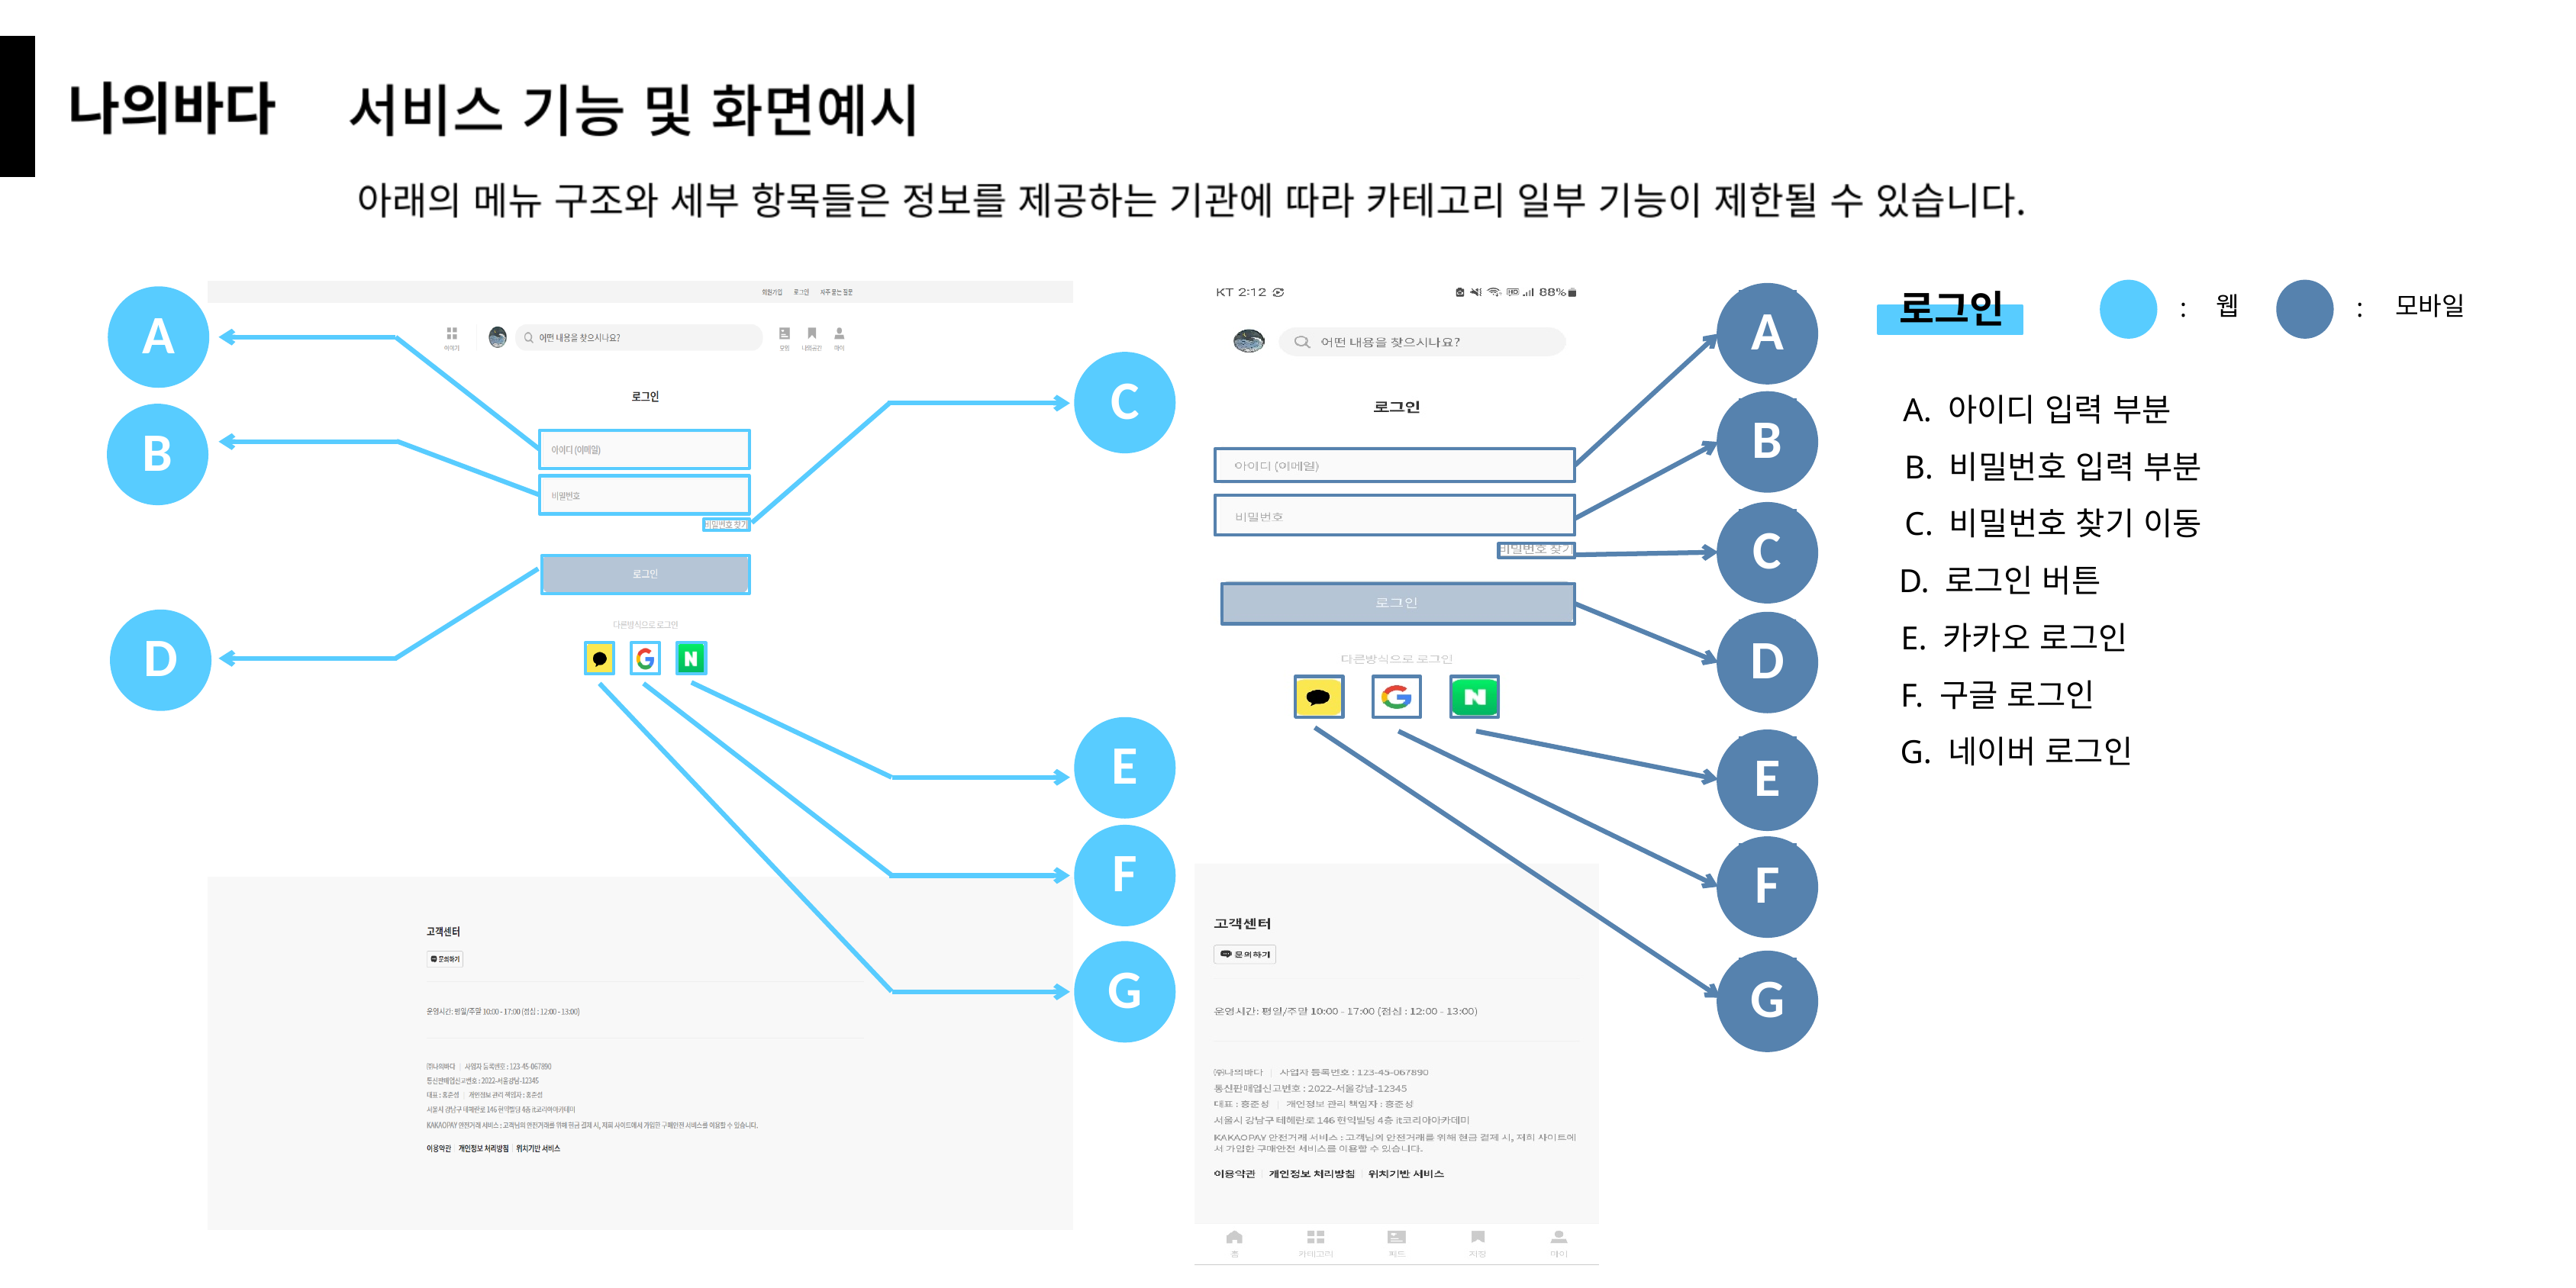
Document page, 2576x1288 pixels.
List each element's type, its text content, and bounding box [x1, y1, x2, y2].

text_box [2017, 304, 2023, 335]
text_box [1717, 284, 1817, 383]
text_box 모바일 [2384, 285, 2477, 327]
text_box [1575, 552, 1714, 555]
text_box : [2345, 285, 2375, 328]
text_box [1075, 718, 1175, 817]
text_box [108, 404, 208, 504]
text_box [1877, 304, 1888, 335]
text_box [1717, 392, 1817, 491]
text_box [1314, 727, 1721, 998]
picture [207, 281, 1074, 1230]
picture [338, 61, 943, 165]
text_box E. 카카오 로그인 [1889, 612, 2140, 662]
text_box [751, 403, 890, 523]
text_box C. 비밀번호 찾기 이동 [1893, 497, 2214, 547]
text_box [1724, 730, 1817, 830]
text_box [1575, 441, 1719, 519]
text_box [109, 288, 208, 387]
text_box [1075, 942, 1175, 1042]
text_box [111, 610, 211, 710]
text_box 로그인 [1888, 279, 2017, 336]
picture [1194, 281, 1600, 1265]
text_box A. 아이디 입력 부분 [1891, 384, 2184, 434]
text_box G. 네이버 로그인 [1888, 726, 2145, 776]
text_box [395, 336, 540, 440]
text_box : [2168, 285, 2199, 328]
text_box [396, 440, 540, 495]
picture [60, 57, 303, 163]
text_box 웹 [2205, 285, 2252, 327]
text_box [2278, 281, 2333, 337]
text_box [395, 568, 539, 659]
text_box B. 비밀번호 입력 부분 [1893, 441, 2214, 491]
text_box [1575, 603, 1719, 663]
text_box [1575, 333, 1719, 441]
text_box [0, 36, 35, 177]
picture [351, 166, 2042, 237]
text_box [1717, 952, 1817, 1051]
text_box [1075, 353, 1175, 452]
text_box F. 구글 로그인 [1889, 668, 2107, 719]
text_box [1717, 613, 1817, 712]
text_box D. 로그인 버튼 [1888, 555, 2113, 604]
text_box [599, 683, 892, 992]
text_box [1075, 826, 1175, 926]
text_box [2101, 281, 2156, 337]
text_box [1725, 837, 1817, 937]
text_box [1717, 503, 1817, 603]
